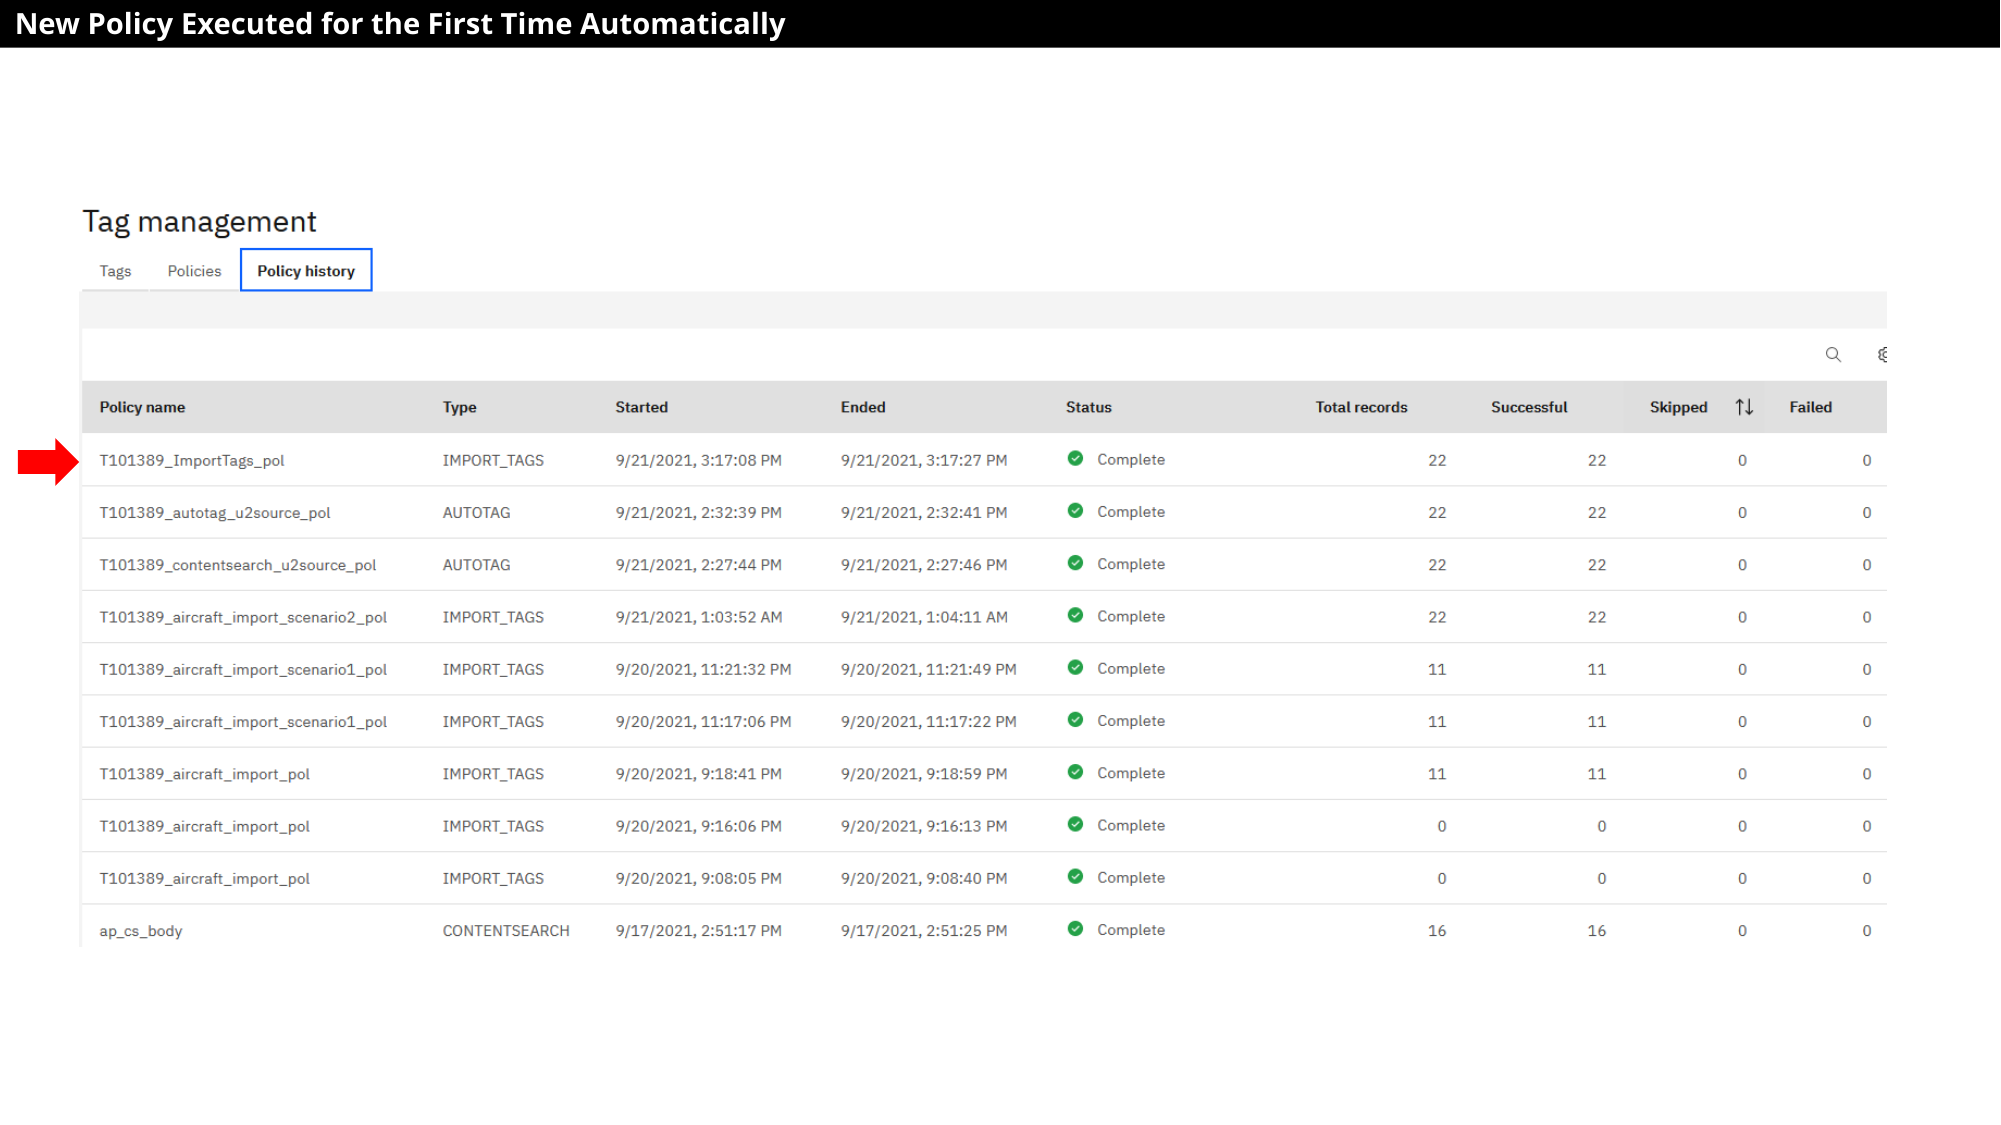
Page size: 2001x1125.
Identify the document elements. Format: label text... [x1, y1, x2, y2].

text_box New Policy Executed for the First Time Automatically [0, 0, 2000, 48]
picture [79, 199, 1887, 947]
text_box [16, 435, 79, 489]
